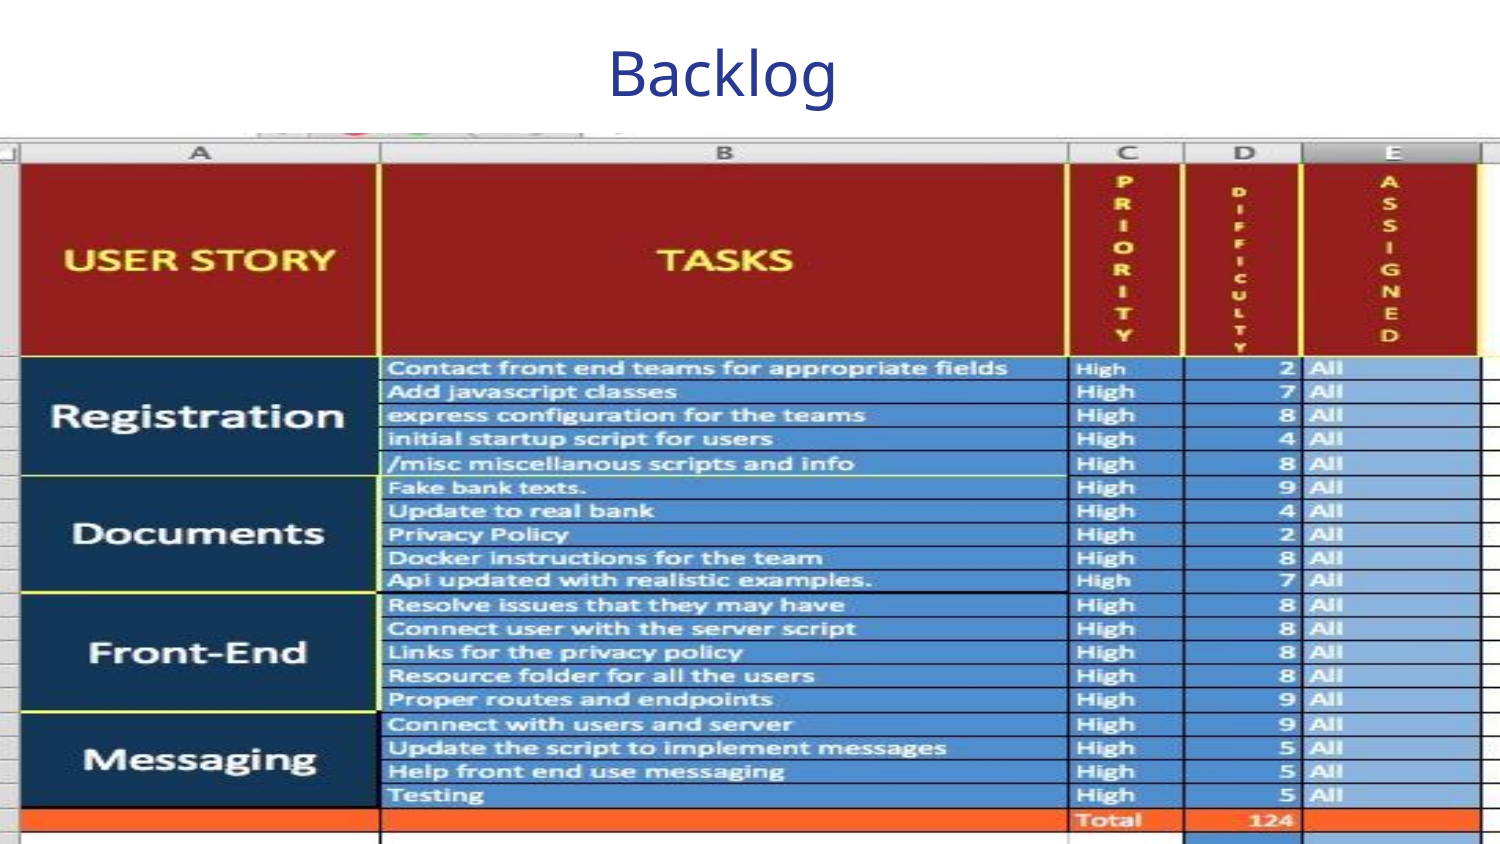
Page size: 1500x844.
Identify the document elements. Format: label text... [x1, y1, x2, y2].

picture [0, 132, 1500, 844]
title Backlog [592, 18, 926, 119]
